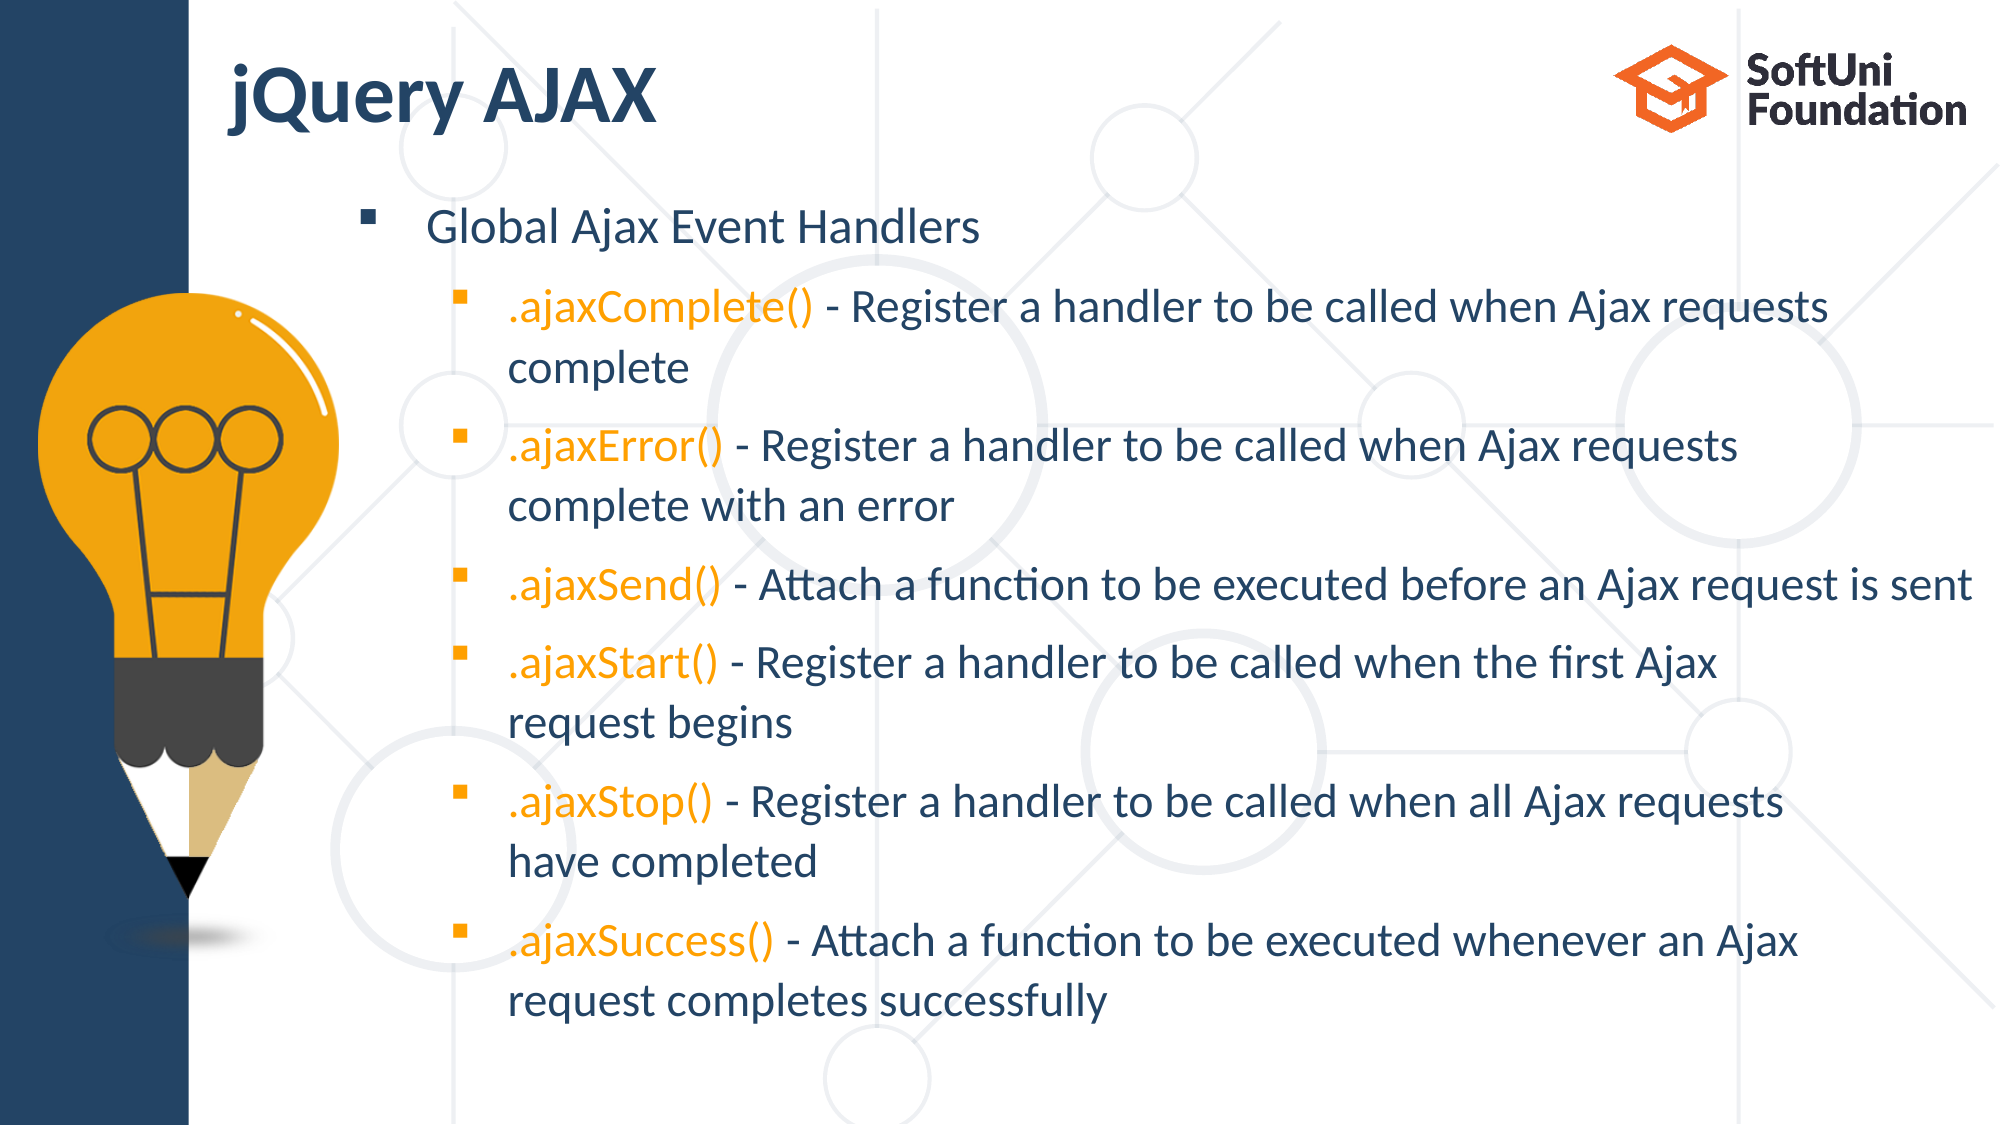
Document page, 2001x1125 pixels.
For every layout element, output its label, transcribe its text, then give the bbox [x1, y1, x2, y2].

title jQuery AJAX [212, 16, 1591, 162]
picture [1613, 44, 1966, 133]
picture [38, 293, 338, 961]
list Global Ajax Event Handlers .ajaxComplete() - Register a handler to be called when Ajax requests complete .ajaxError() - Register a handler to be called when Ajax requests complete with an error .ajaxSend() - Attach a function to be executed before an Ajax request is sent .ajaxStart() - Register a handler to be called when the first Ajax request begins .ajaxStop() - Register a handler to be called when all Ajax requests have completed .ajaxSuccess() - Attach a function to be executed whenever an Ajax request completes successfully [338, 183, 2000, 1050]
